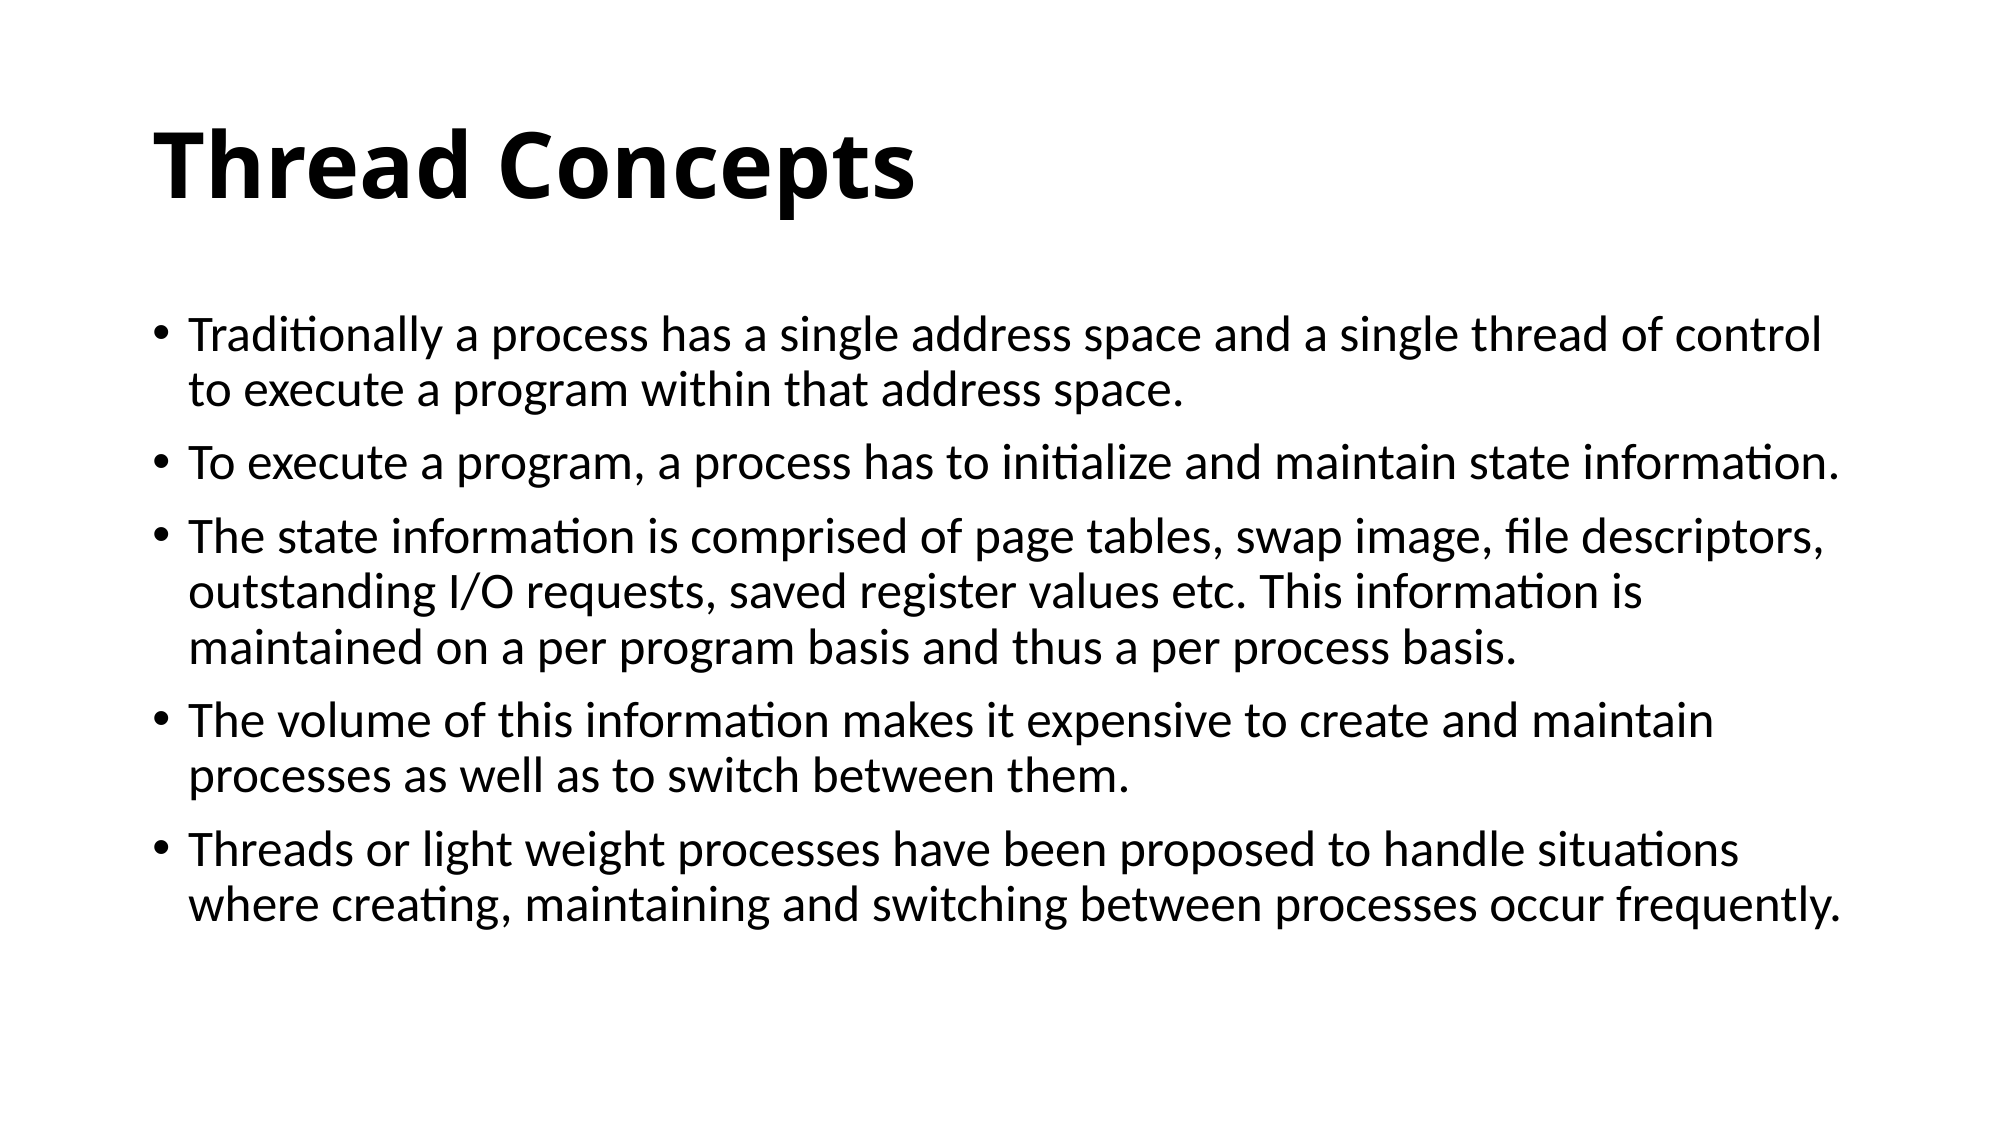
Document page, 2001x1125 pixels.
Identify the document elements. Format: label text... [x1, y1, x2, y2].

title Thread Concepts [137, 59, 1863, 278]
list Traditionally a process has a single address space and a single thread of control to execute a program within that address space. To execute a program, a process has to initialize and maintain state information. The state information is comprised of page tables, swap image, file descriptors, outstanding I/O requests, saved register values etc. This information is maintained on a per program basis and thus a per process basis. The volume of this information makes it expensive to create and maintain processes as well as to switch between them. Threads or light weight processes have been proposed to handle situations where creating, maintaining and switching between processes occur frequently. [137, 299, 1863, 1014]
